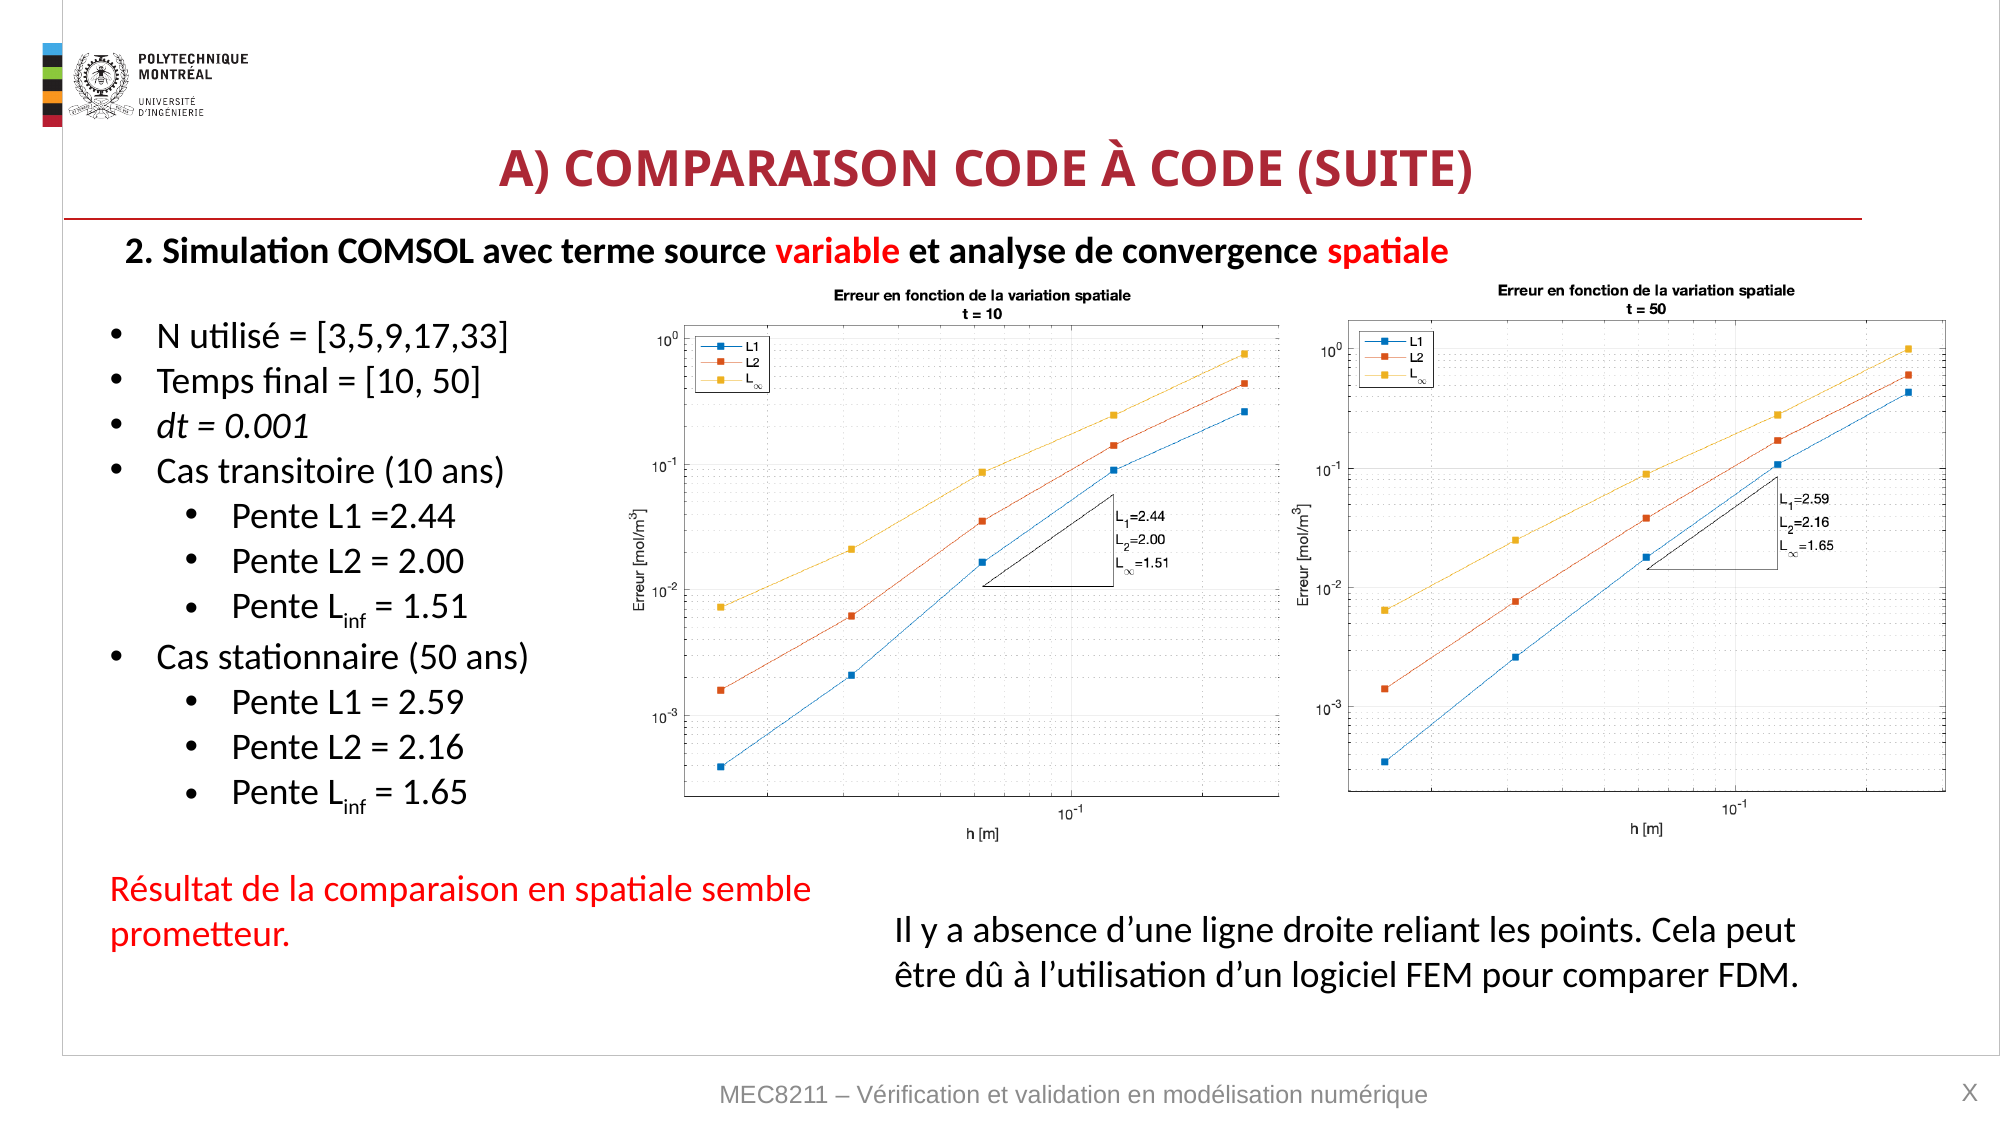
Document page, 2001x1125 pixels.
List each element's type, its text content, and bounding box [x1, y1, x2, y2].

picture [42, 43, 248, 127]
text_box 2. Simulation COMSOL avec terme source variable et analyse de convergence spatiale [109, 219, 1863, 279]
text_box MEC8211 – Vérification et validation en modélisation numérique [156, 1066, 1900, 1120]
text_box Il y a absence d’une ligne droite reliant les points. Cela peut être dû à l’utilisation d’un logiciel FEM pour comparer FDM. [879, 897, 1863, 1003]
picture [628, 276, 1971, 860]
text_box X [1900, 1061, 1994, 1120]
title A) COMPARAISON CODE À CODE (suite) [229, 122, 1744, 218]
text_box N utilisé = [3,5,9,17,33] Temps final = [10, 50] dt = 0.001 Cas transitoire (10 ans) Pente L1 =2.44 Pente L2 = 2.00 Pente Linf = 1.51 Cas stationnaire (50 ans) Pente L1 = 2.59 Pente L2 = 2.16 Pente Linf = 1.65 Résultat de la comparaison en spatiale semble prometteur. [94, 304, 849, 962]
